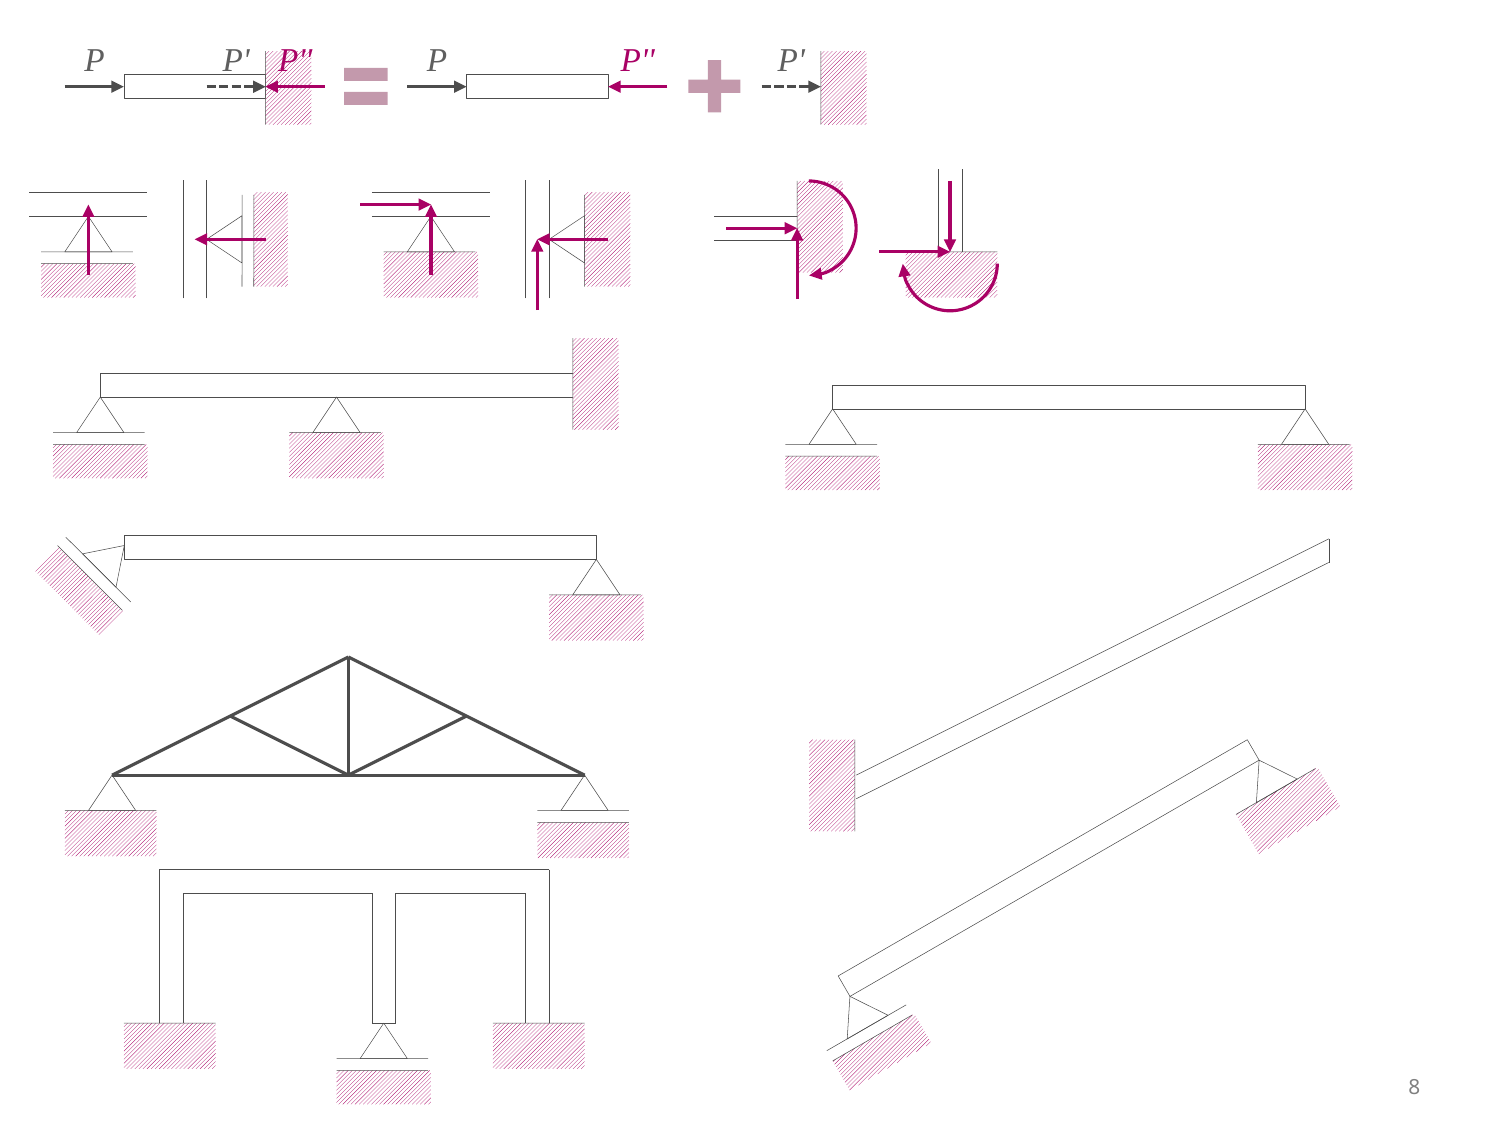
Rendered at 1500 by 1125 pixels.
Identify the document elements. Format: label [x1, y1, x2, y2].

text_box [52, 30, 867, 134]
text_box [54, 526, 644, 641]
text_box [714, 180, 857, 300]
text_box [123, 869, 585, 1105]
text_box [176, 186, 295, 293]
text_box [785, 850, 1353, 956]
text_box [64, 656, 630, 859]
text_box [878, 168, 998, 312]
text_box [52, 337, 619, 479]
text_box [808, 538, 1330, 832]
text_box [785, 385, 1353, 491]
text_box [359, 192, 491, 298]
text_box [525, 179, 631, 311]
text_box [29, 192, 148, 298]
